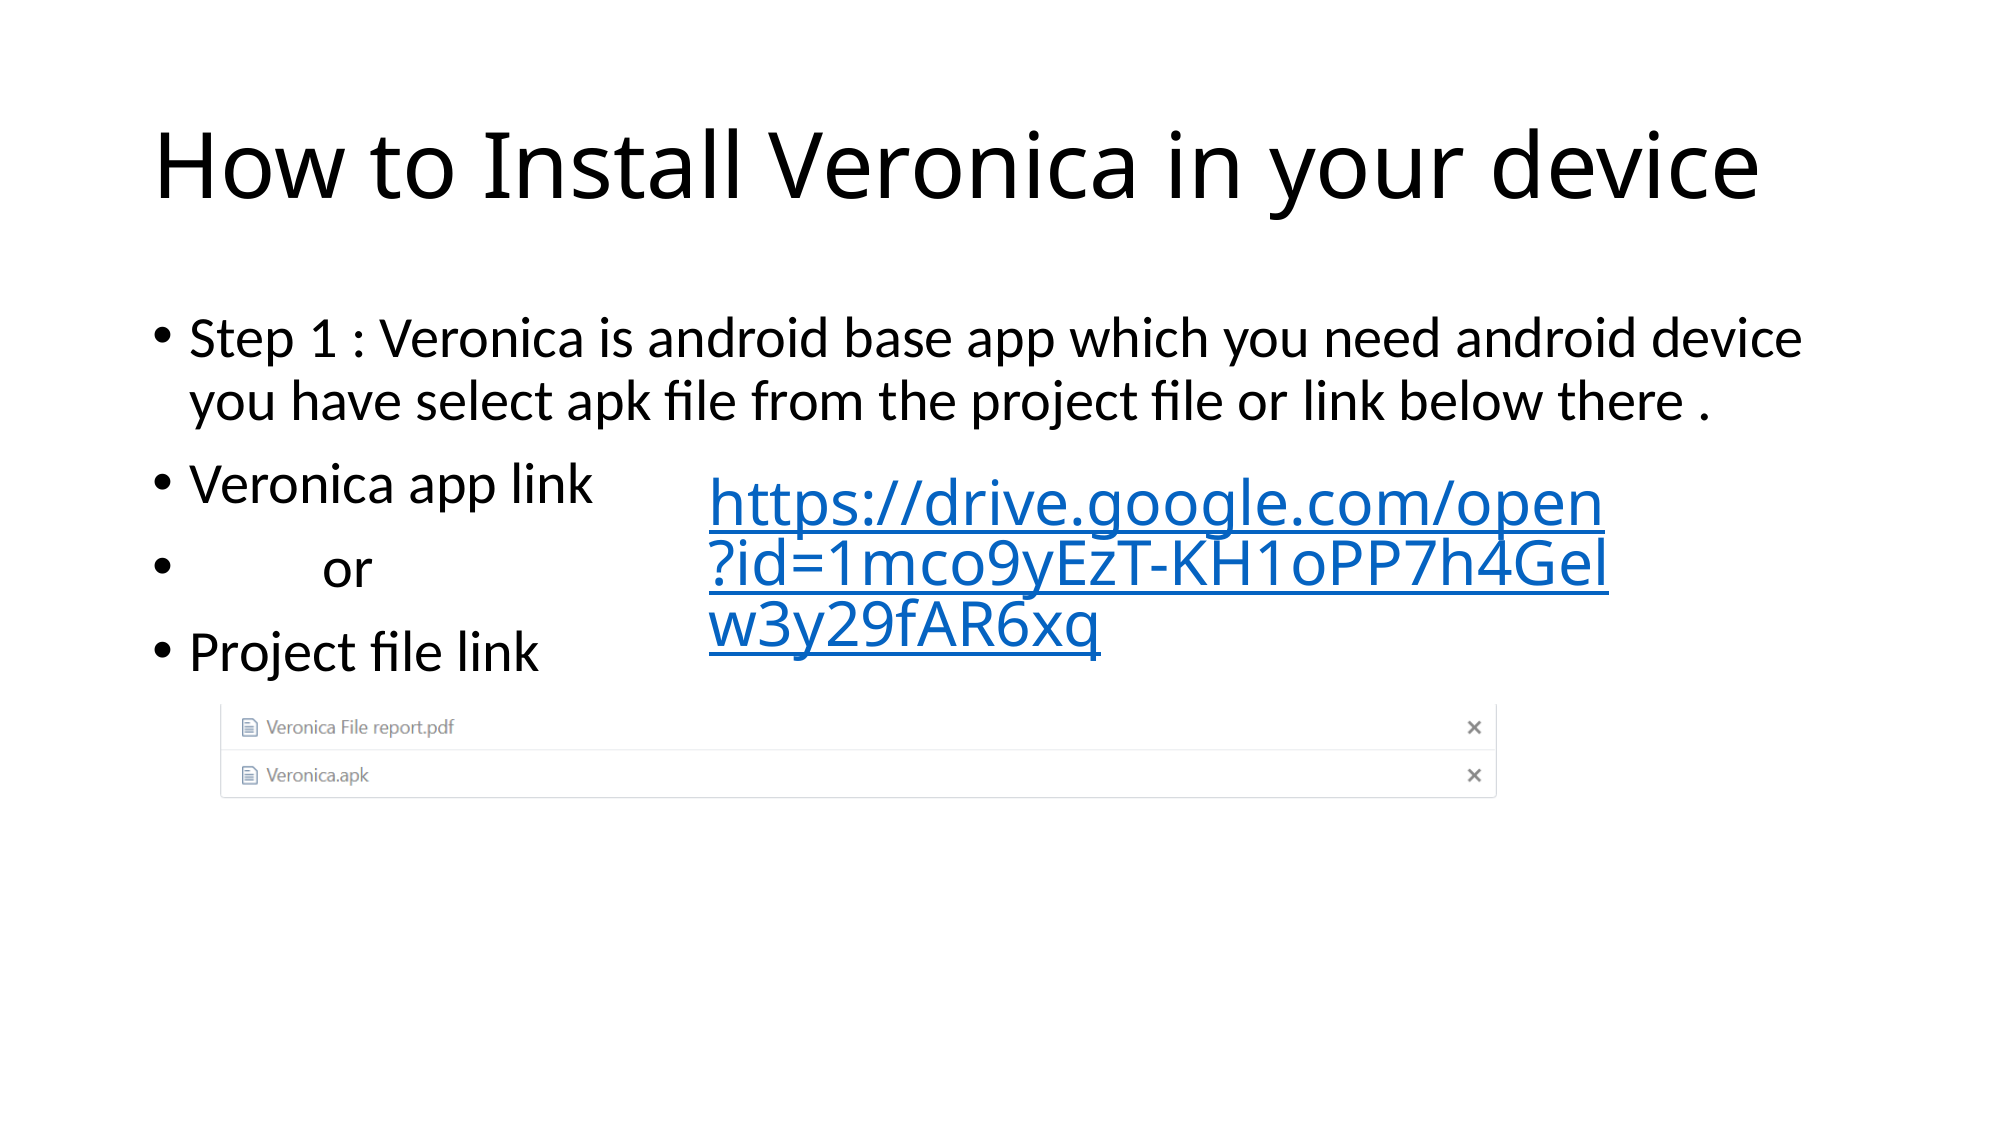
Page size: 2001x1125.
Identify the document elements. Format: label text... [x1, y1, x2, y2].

picture [181, 704, 1524, 807]
text_box https://drive.google.com/open?id=1mco9yEzT-KH1oPP7h4Gelw3y29fAR6xq [693, 456, 1643, 548]
list Step 1 : Veronica is android base app which you need android device you have select apk file from the project file or link below there . Veronica app link or Project file link [137, 299, 1863, 1014]
title How to Install Veronica in your device [137, 59, 1863, 278]
